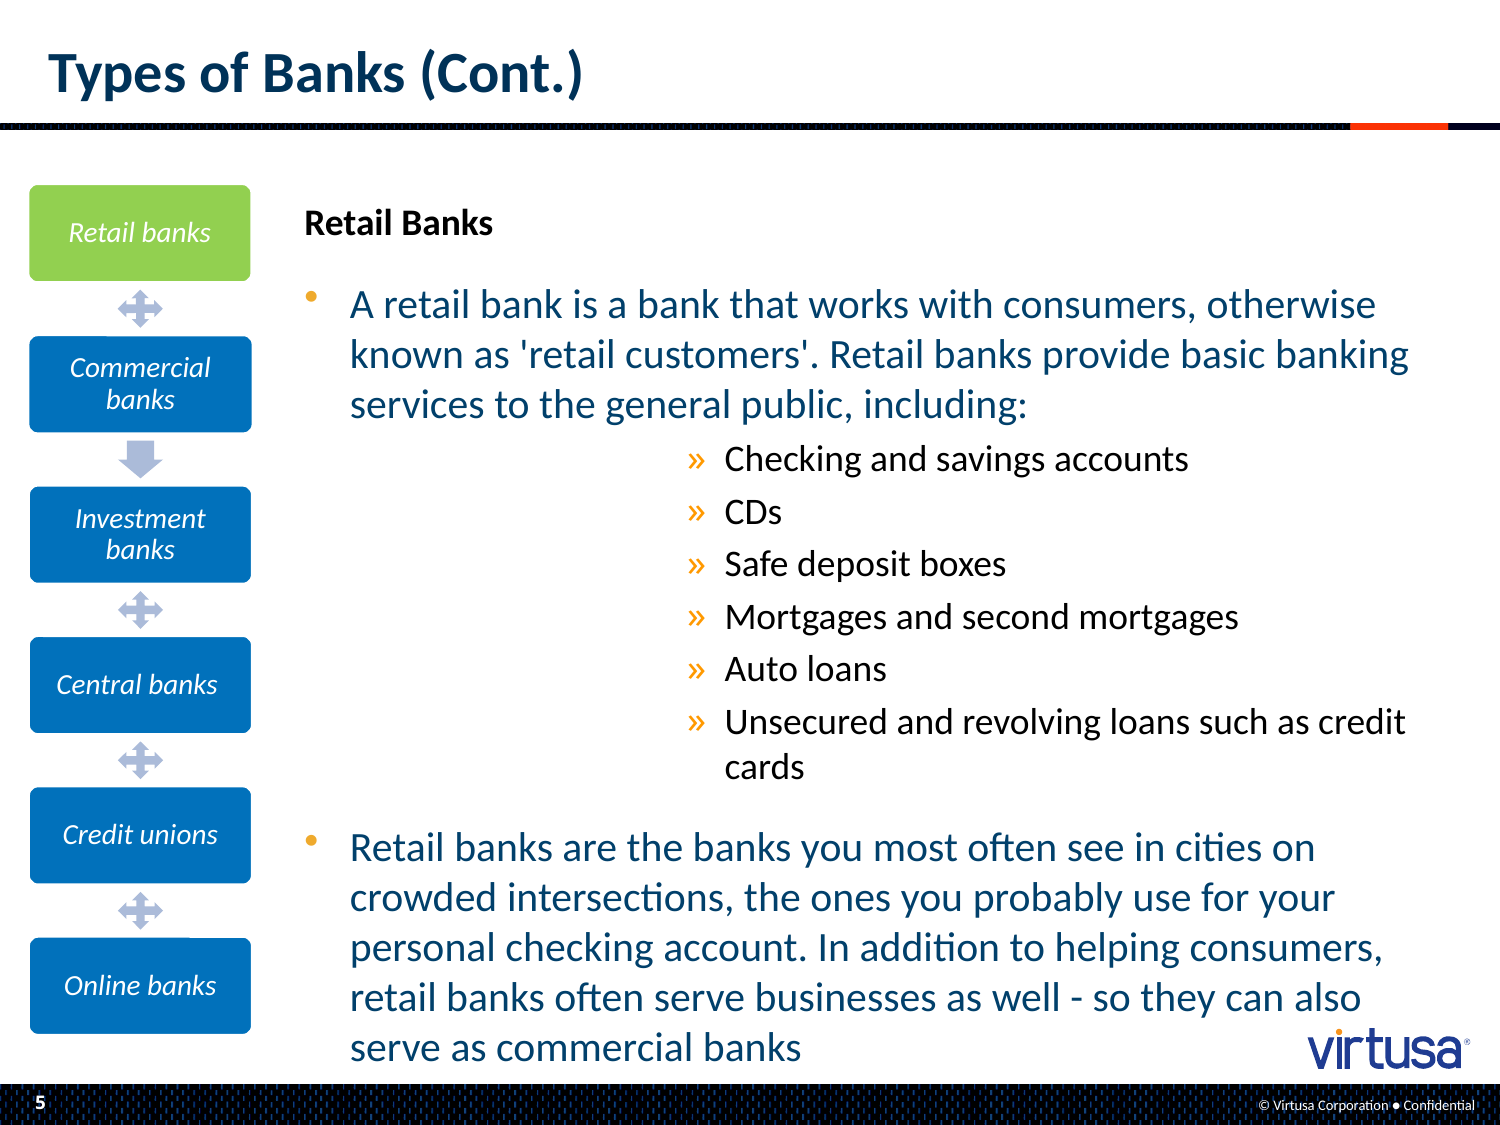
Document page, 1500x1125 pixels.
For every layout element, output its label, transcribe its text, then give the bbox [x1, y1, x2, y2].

list Retail Banks A retail bank is a bank that works with consumers, otherwise known as 'retail customers'. Retail banks provide basic banking services to the general public, including: Checking and savings accounts CDs Safe deposit boxes Mortgages and second mortgages Auto loans Unsecured and revolving loans such as credit cards Retail banks are the banks you most often see in cities on crowded intersections, the ones you probably use for your personal checking account. In addition to helping consumers, retail banks often serve businesses as well - so they can also serve as commercial banks [304, 198, 1454, 993]
title Types of Banks (Cont.) [48, 16, 1454, 105]
picture [0, 1084, 1500, 1125]
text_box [27, 182, 254, 1037]
picture [0, 123, 1500, 130]
